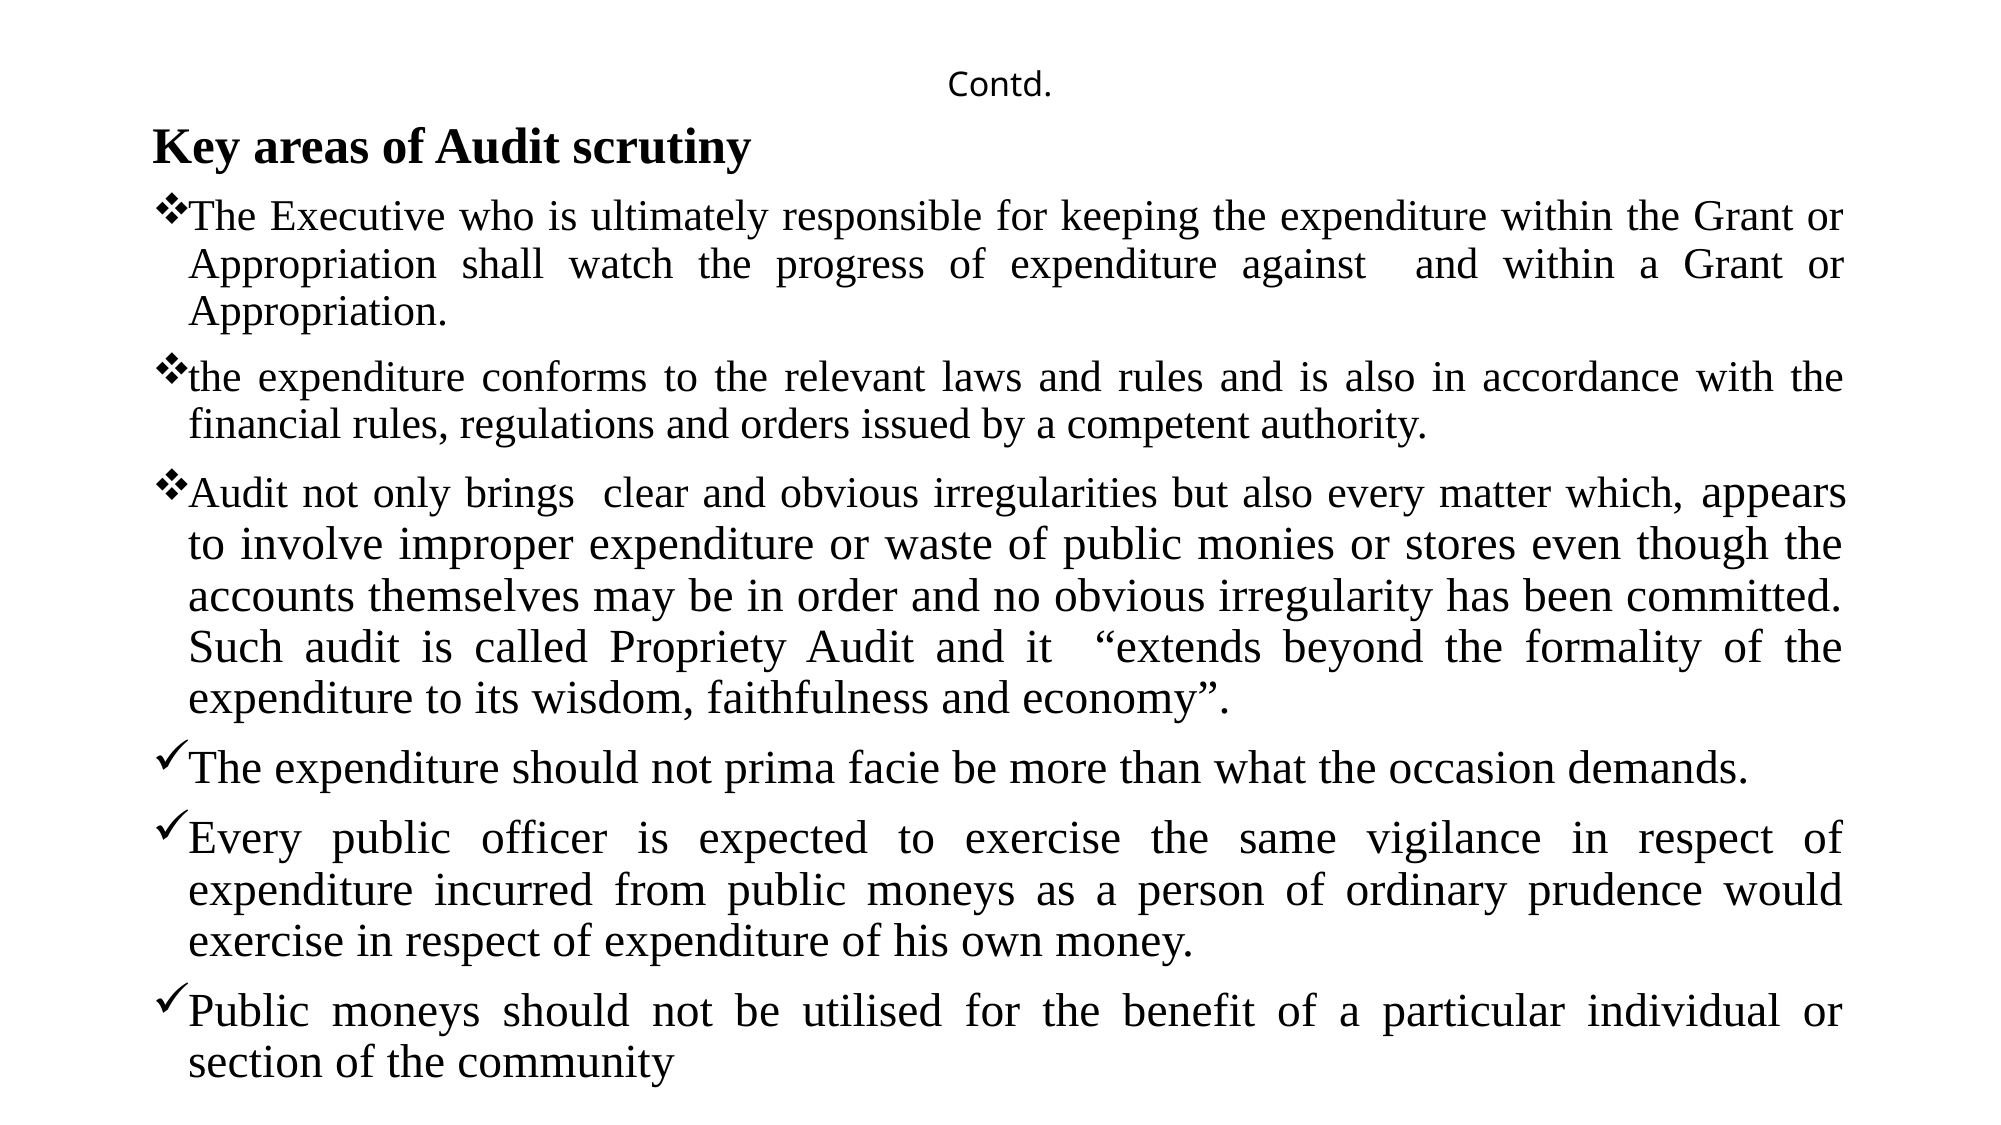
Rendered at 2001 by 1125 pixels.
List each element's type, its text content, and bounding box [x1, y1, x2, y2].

list Key areas of Audit scrutiny The Executive who is ultimately responsible for keeping the expenditure within the Grant or Appropriation shall watch the progress of expenditure against and within a Grant or Appropriation. the expenditure conforms to the relevant laws and rules and is also in accordance with the financial rules, regulations and orders issued by a competent authority. Audit not only brings clear and obvious irregularities but also every matter which, appears to involve improper expenditure or waste of public monies or stores even though the accounts themselves may be in order and no obvious irregularity has been committed. Such audit is called Propriety Audit and it “extends beyond the formality of the expenditure to its wisdom, faithfulness and economy”. The expenditure should not prima facie be more than what the occasion demands. Every public officer is expected to exercise the same vigilance in respect of expenditure incurred from public moneys as a person of ordinary prudence would exercise in respect of expenditure of his own money. Public moneys should not be utilised for the benefit of a particular individual or section of the community [137, 111, 1863, 1099]
title Contd. [137, 59, 1863, 111]
